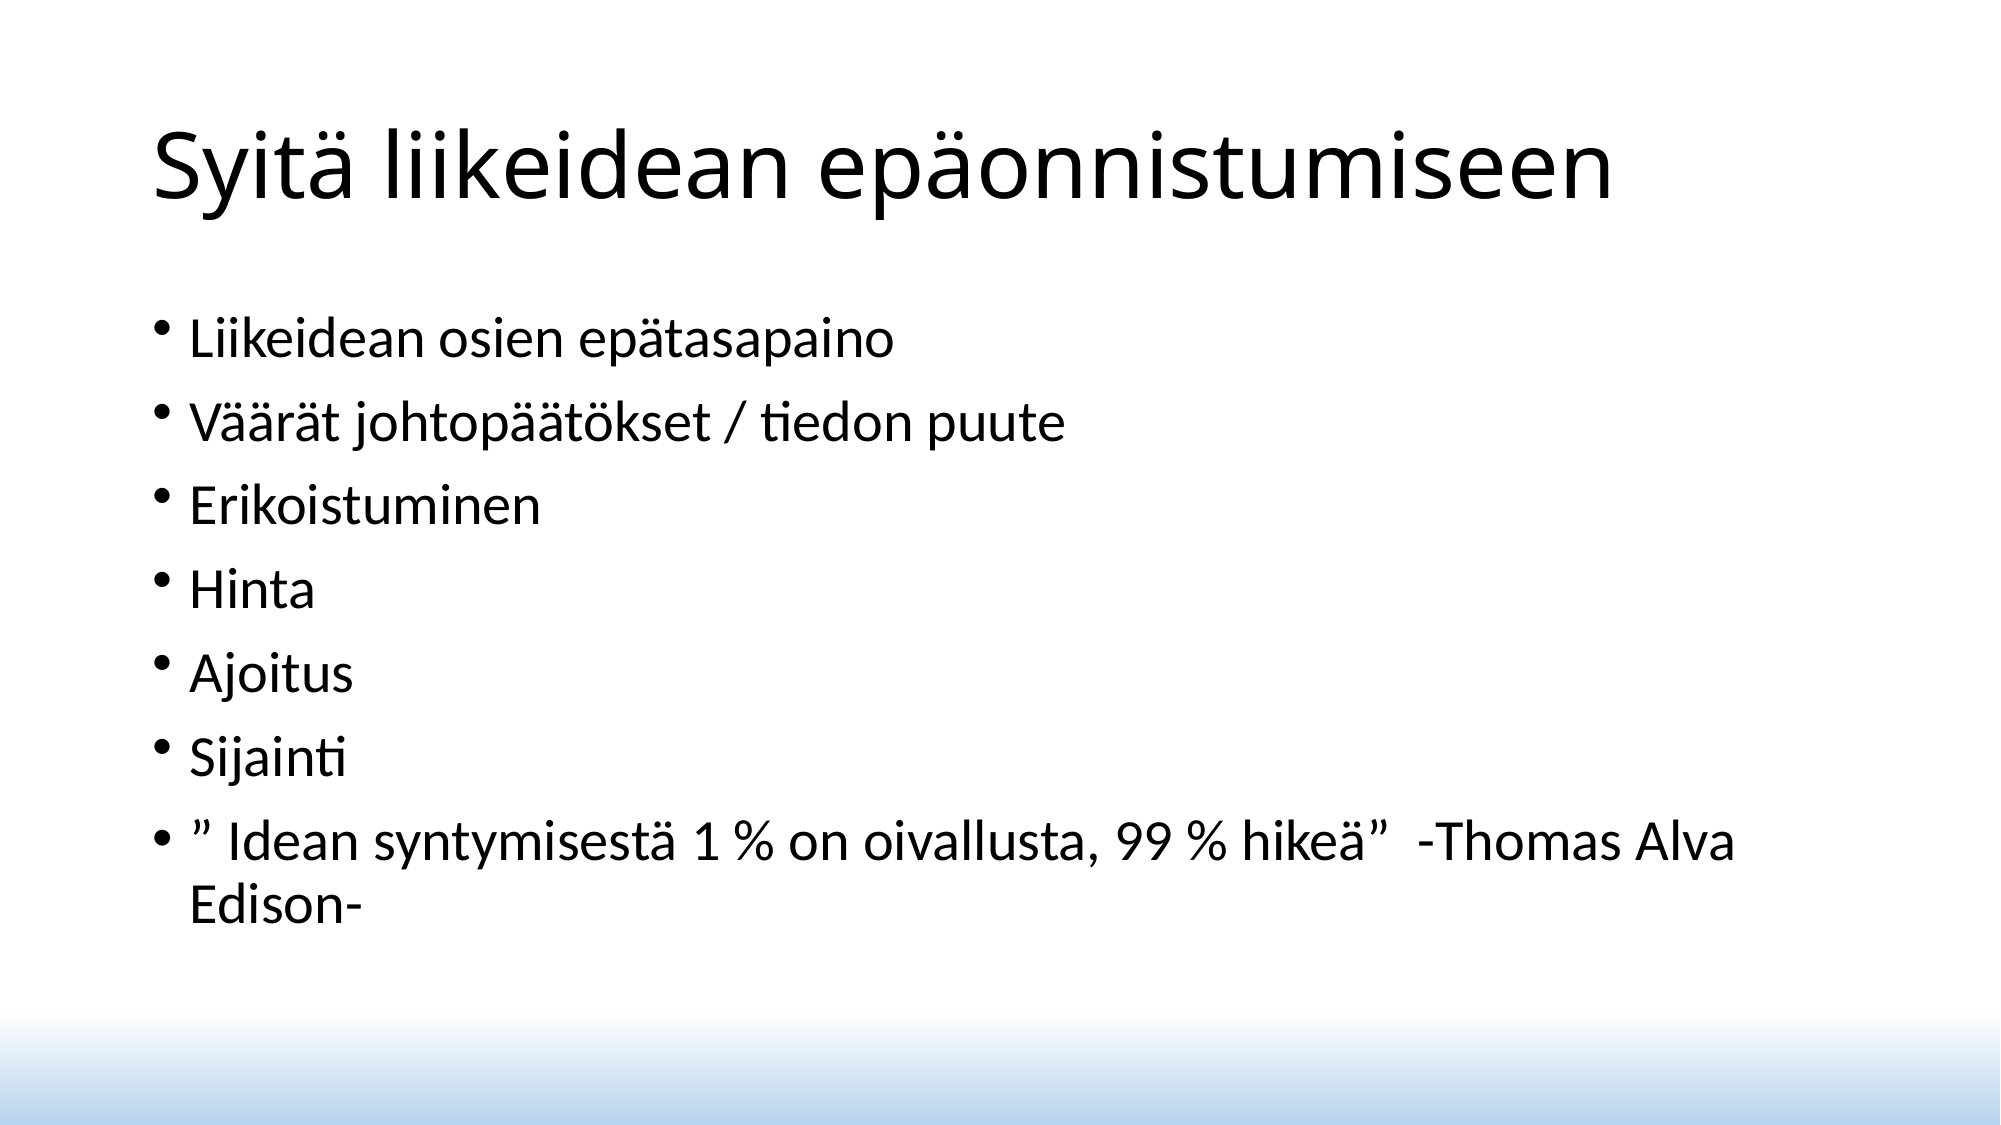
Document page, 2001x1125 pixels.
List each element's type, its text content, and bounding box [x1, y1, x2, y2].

list Liikeidean osien epätasapaino Väärät johtopäätökset / tiedon puute Erikoistuminen Hinta Ajoitus Sijainti ” Idean syntymisestä 1 % on oivallusta, 99 % hikeä” -Thomas Alva Edison- [137, 299, 1863, 1014]
title Syitä liikeidean epäonnistumiseen [137, 59, 1863, 278]
